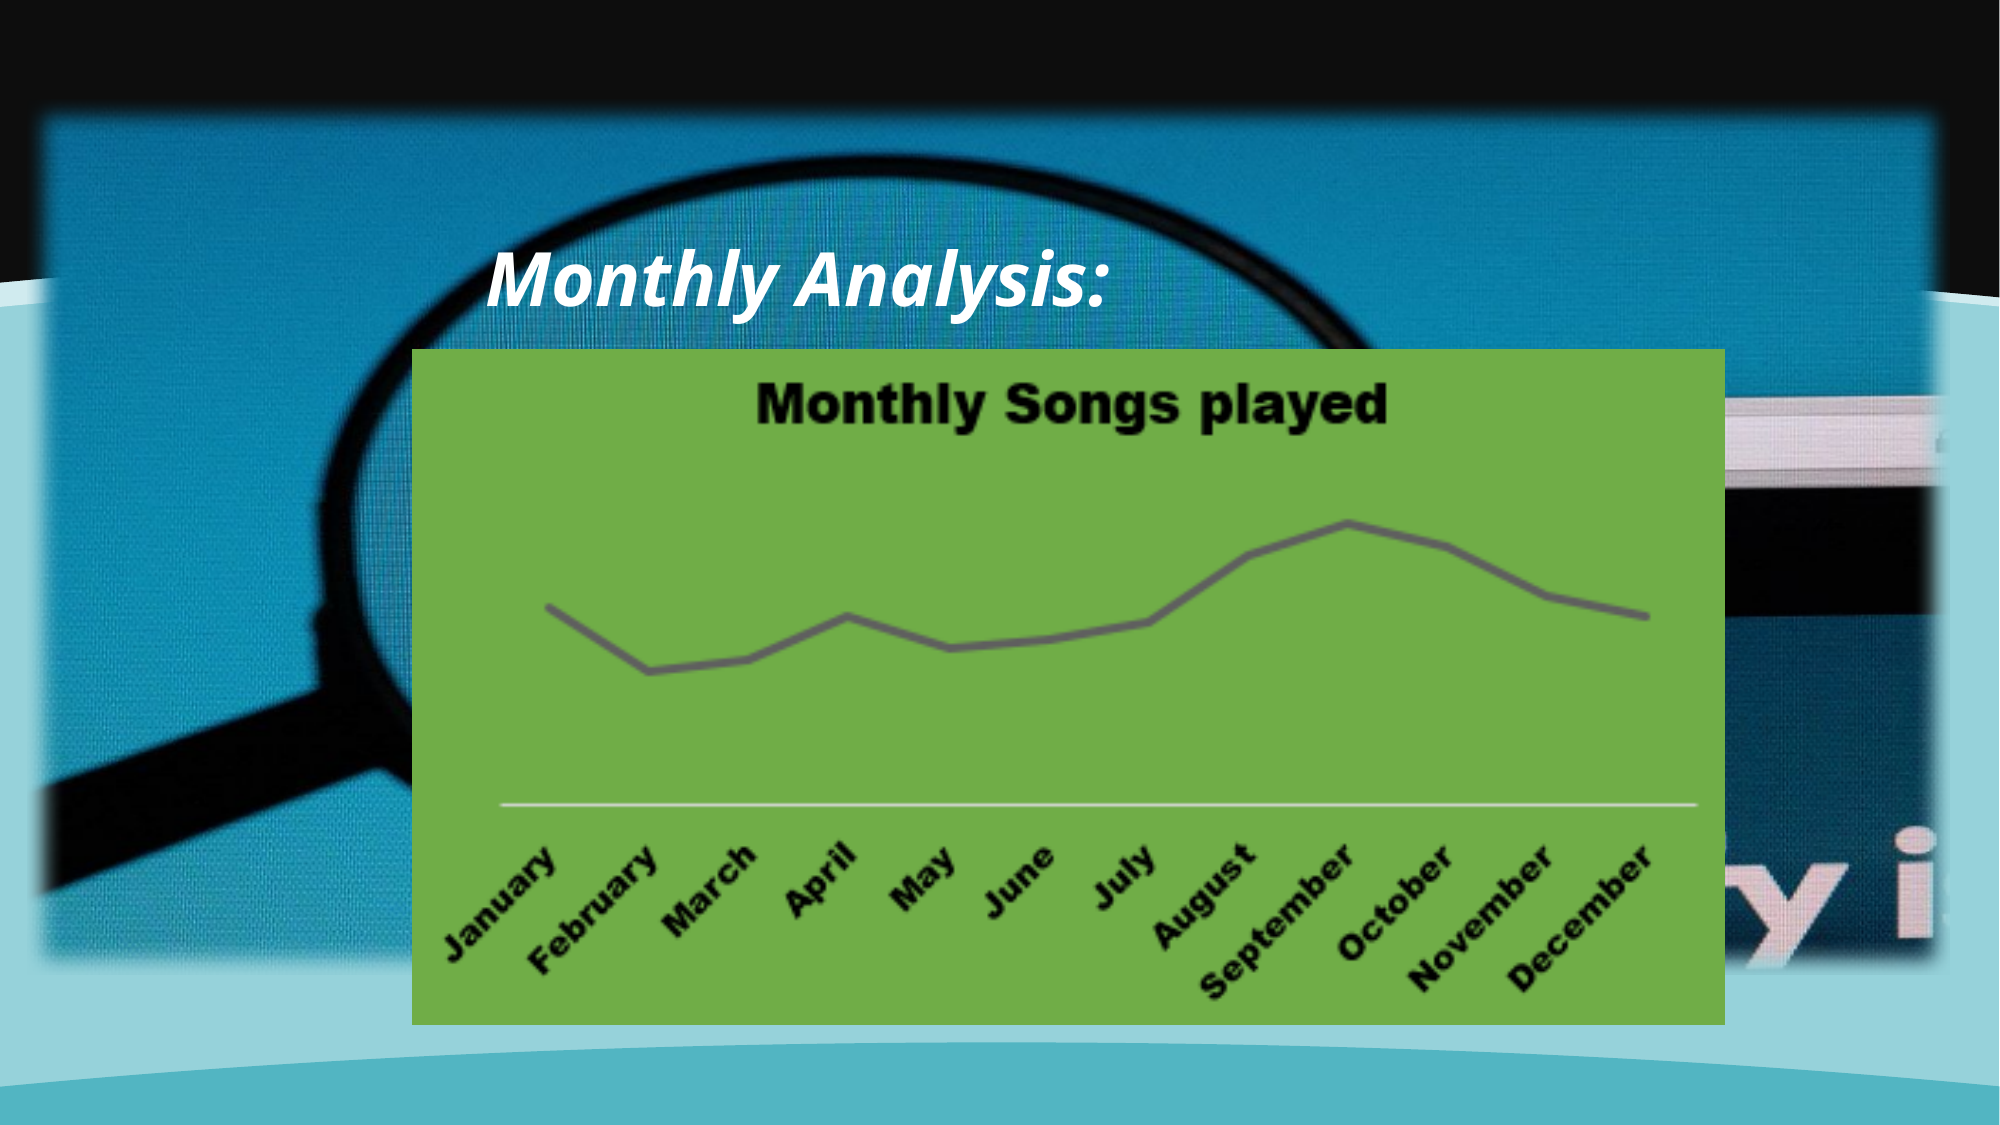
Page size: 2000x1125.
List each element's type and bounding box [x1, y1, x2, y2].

picture [27, 99, 1950, 1025]
